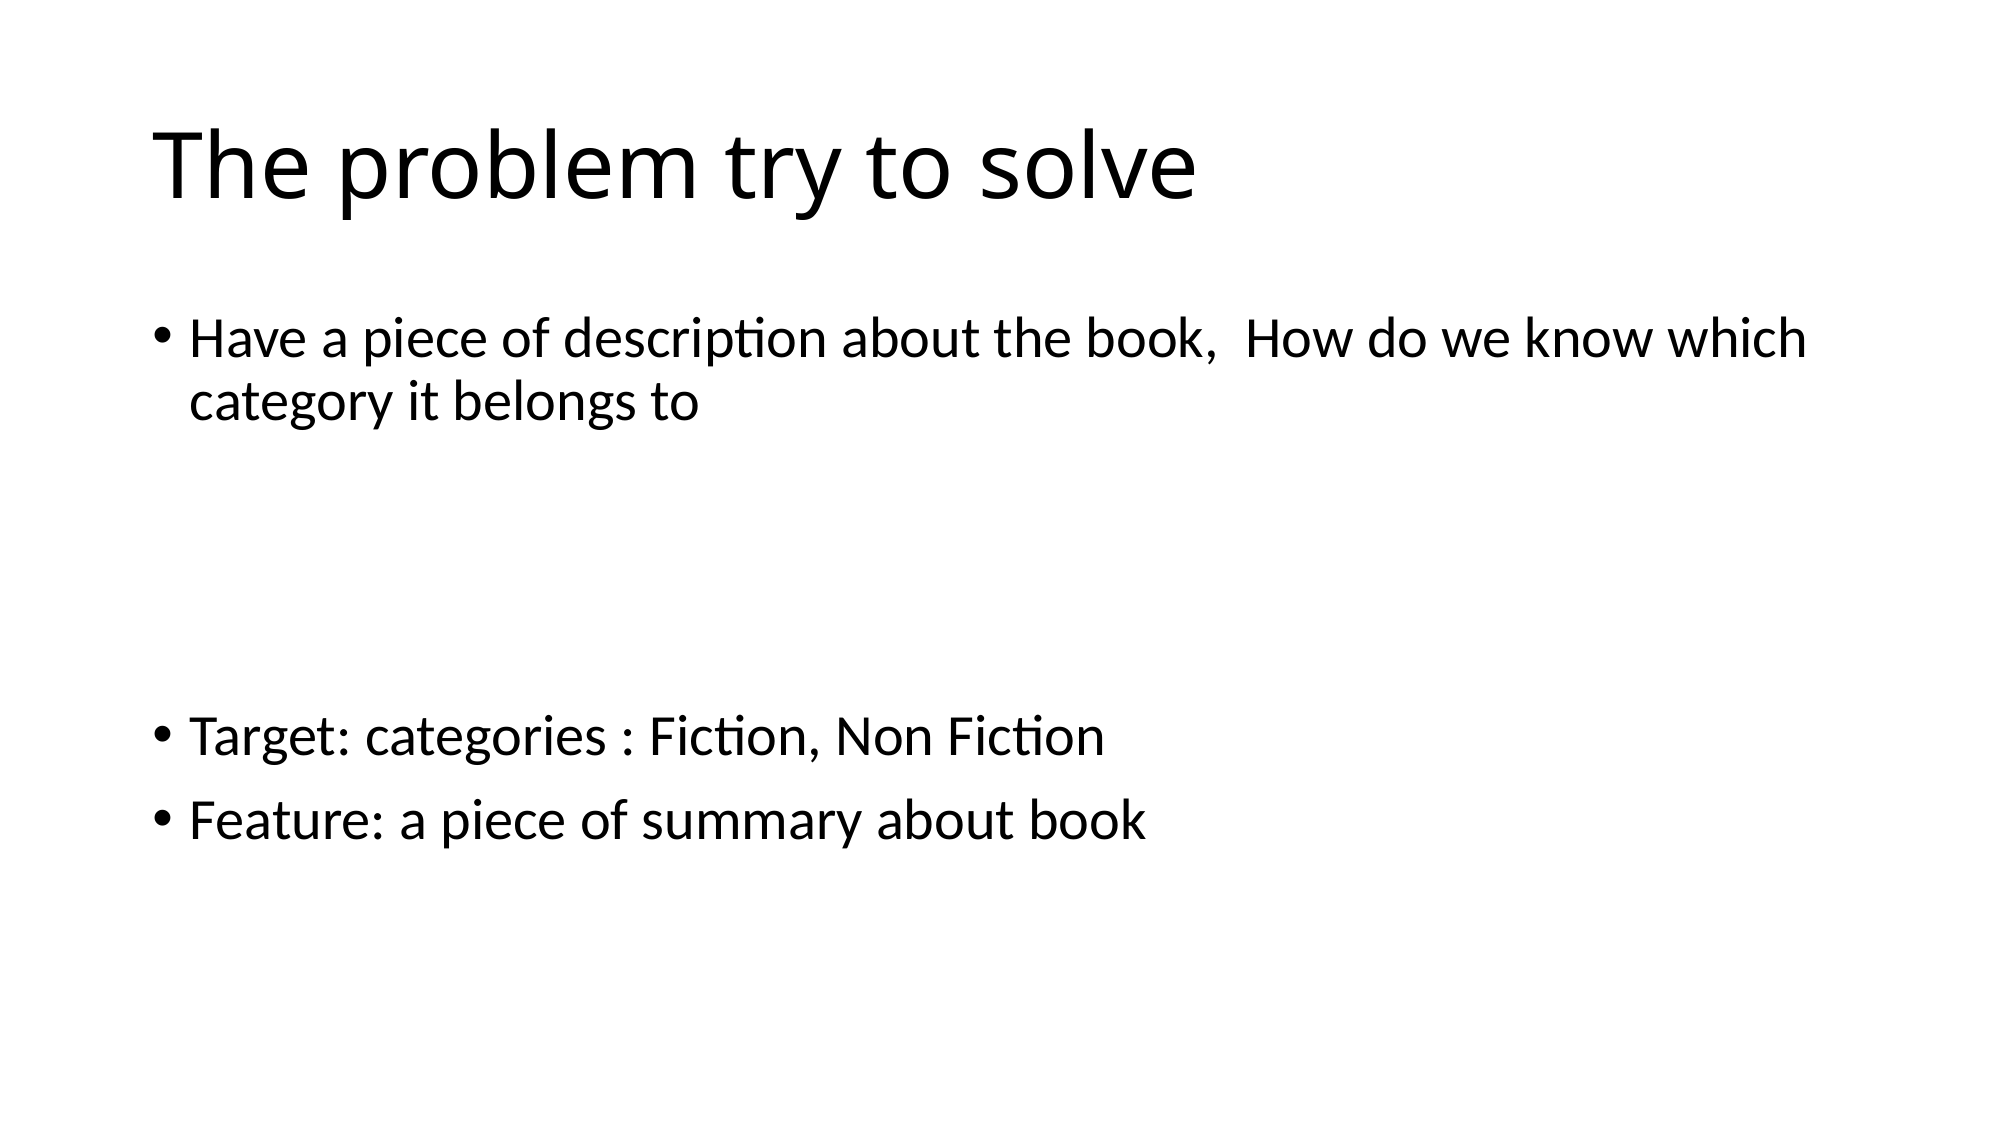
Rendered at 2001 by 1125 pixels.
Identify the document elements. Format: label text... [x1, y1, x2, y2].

title The problem try to solve [137, 59, 1863, 278]
list Have a piece of description about the book, How do we know which category it belongs to Target: categories : Fiction, Non Fiction Feature: a piece of summary about book [137, 299, 1863, 1014]
